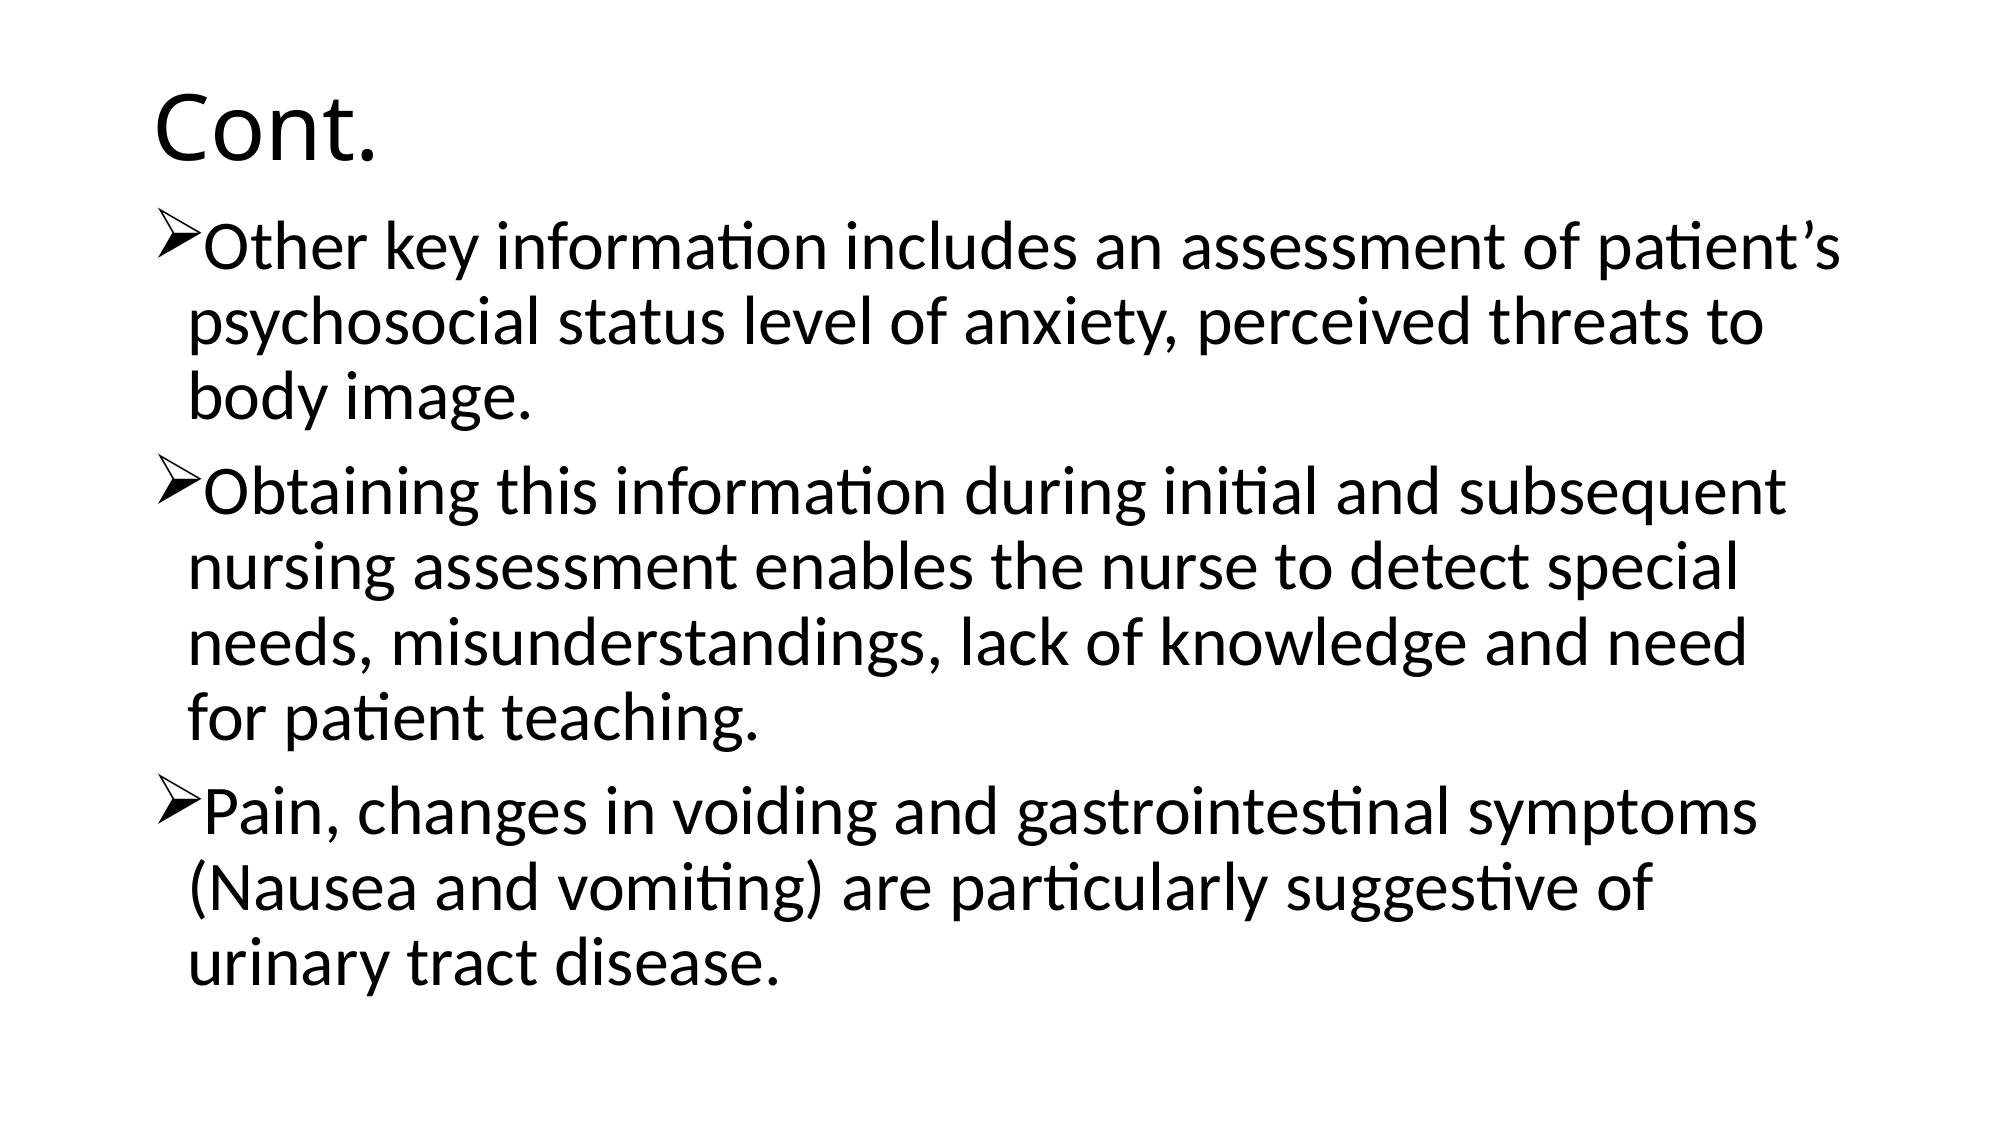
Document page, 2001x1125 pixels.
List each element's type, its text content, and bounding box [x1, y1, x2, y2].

title Cont. [137, 59, 1863, 201]
list Other key information includes an assessment of patient’s psychosocial status level of anxiety, perceived threats to body image. Obtaining this information during initial and subsequent nursing assessment enables the nurse to detect special needs, misunderstandings, lack of knowledge and need for patient teaching. Pain, changes in voiding and gastrointestinal symptoms (Nausea and vomiting) are particularly suggestive of urinary tract disease. [137, 201, 1863, 1014]
